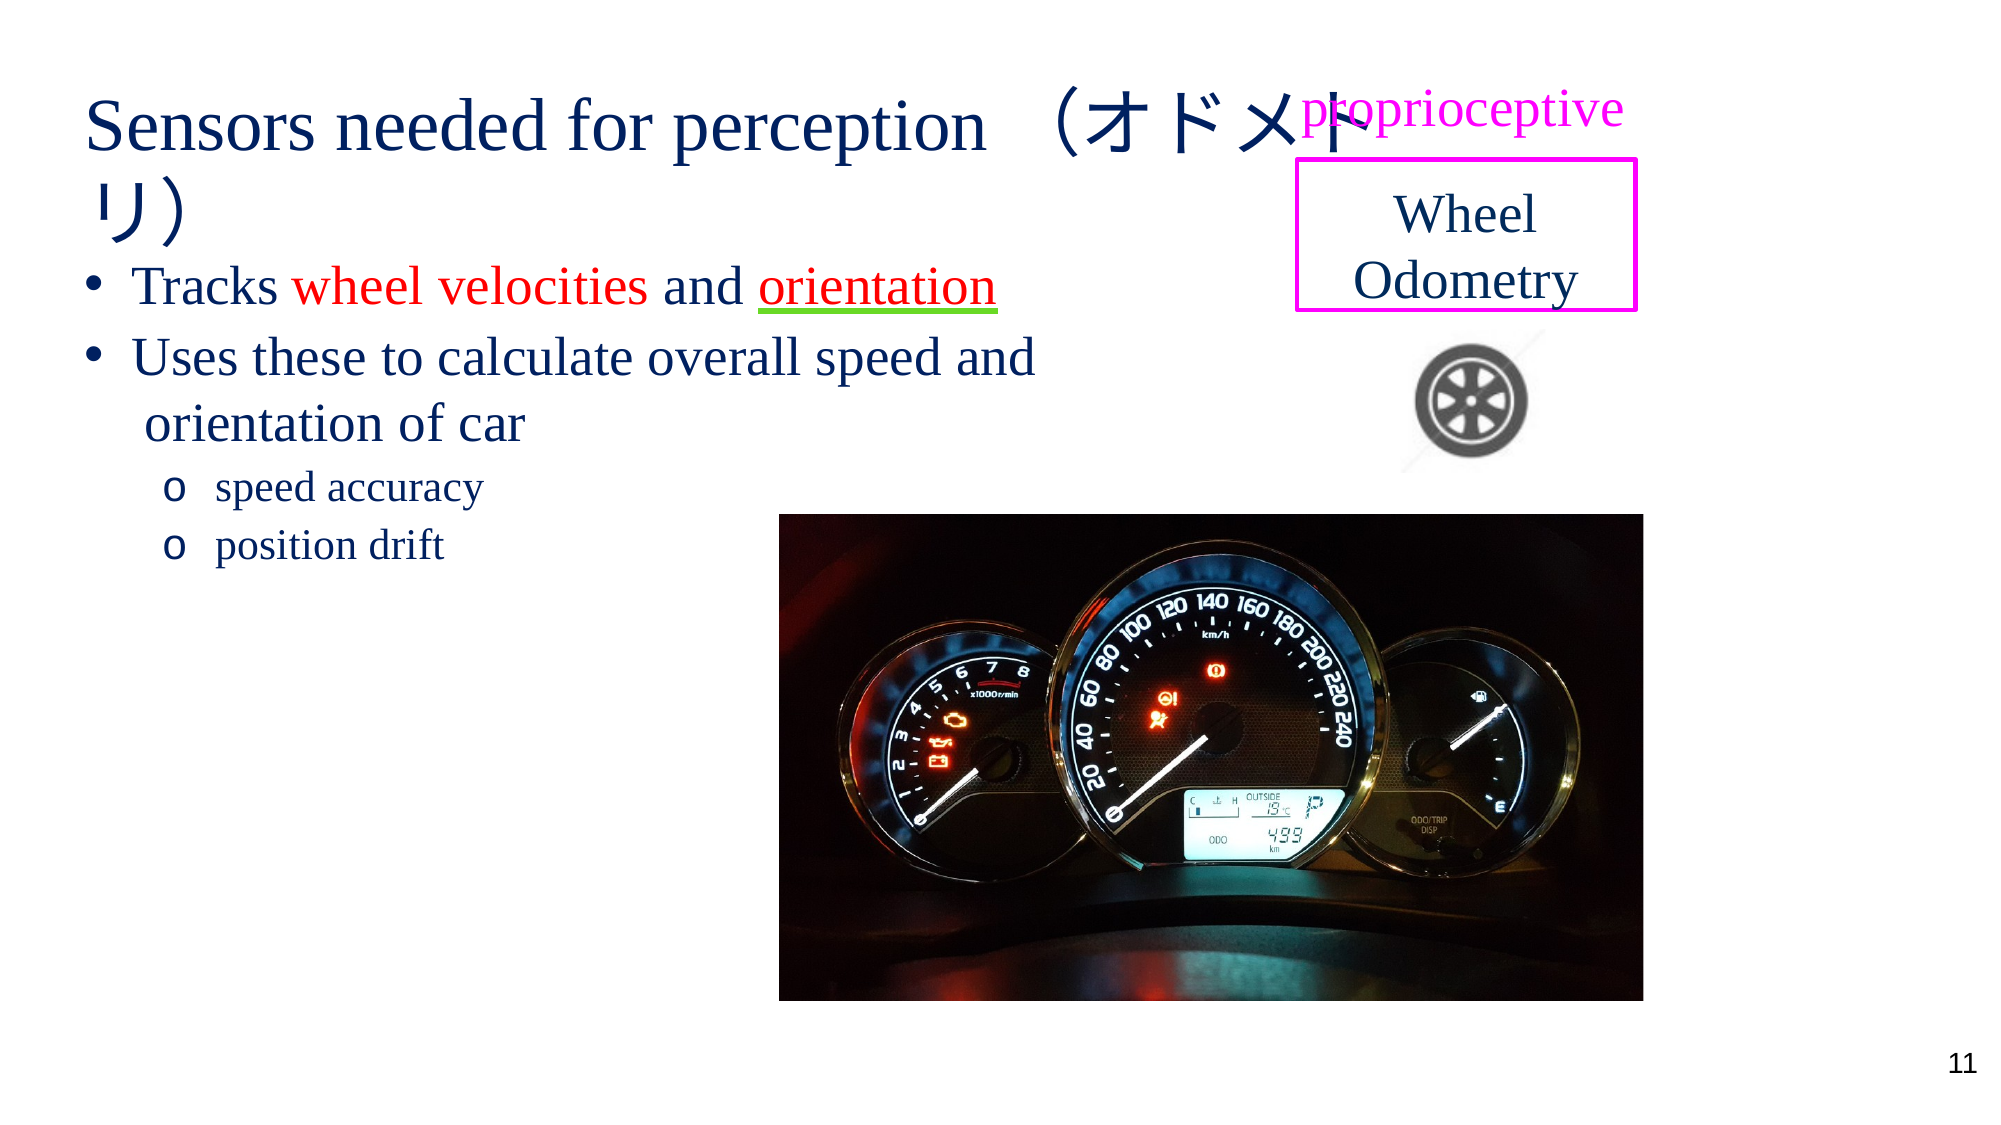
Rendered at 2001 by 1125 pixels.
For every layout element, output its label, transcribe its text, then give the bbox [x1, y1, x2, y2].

text_box Sensors needed for perception（オドメトリ） [82, 73, 372, 242]
text_box Wheel Odometry [1297, 159, 1636, 310]
text_box [1400, 329, 1546, 473]
text_box Tracks wheel velocities and orientation Uses these to calculate overall speed and orientation of car o speed accuracy o position drift [82, 242, 1041, 569]
title proprioceptive [372, 68, 1628, 260]
slide_number 11 [1943, 1045, 1985, 1125]
text_box [779, 514, 1644, 1001]
